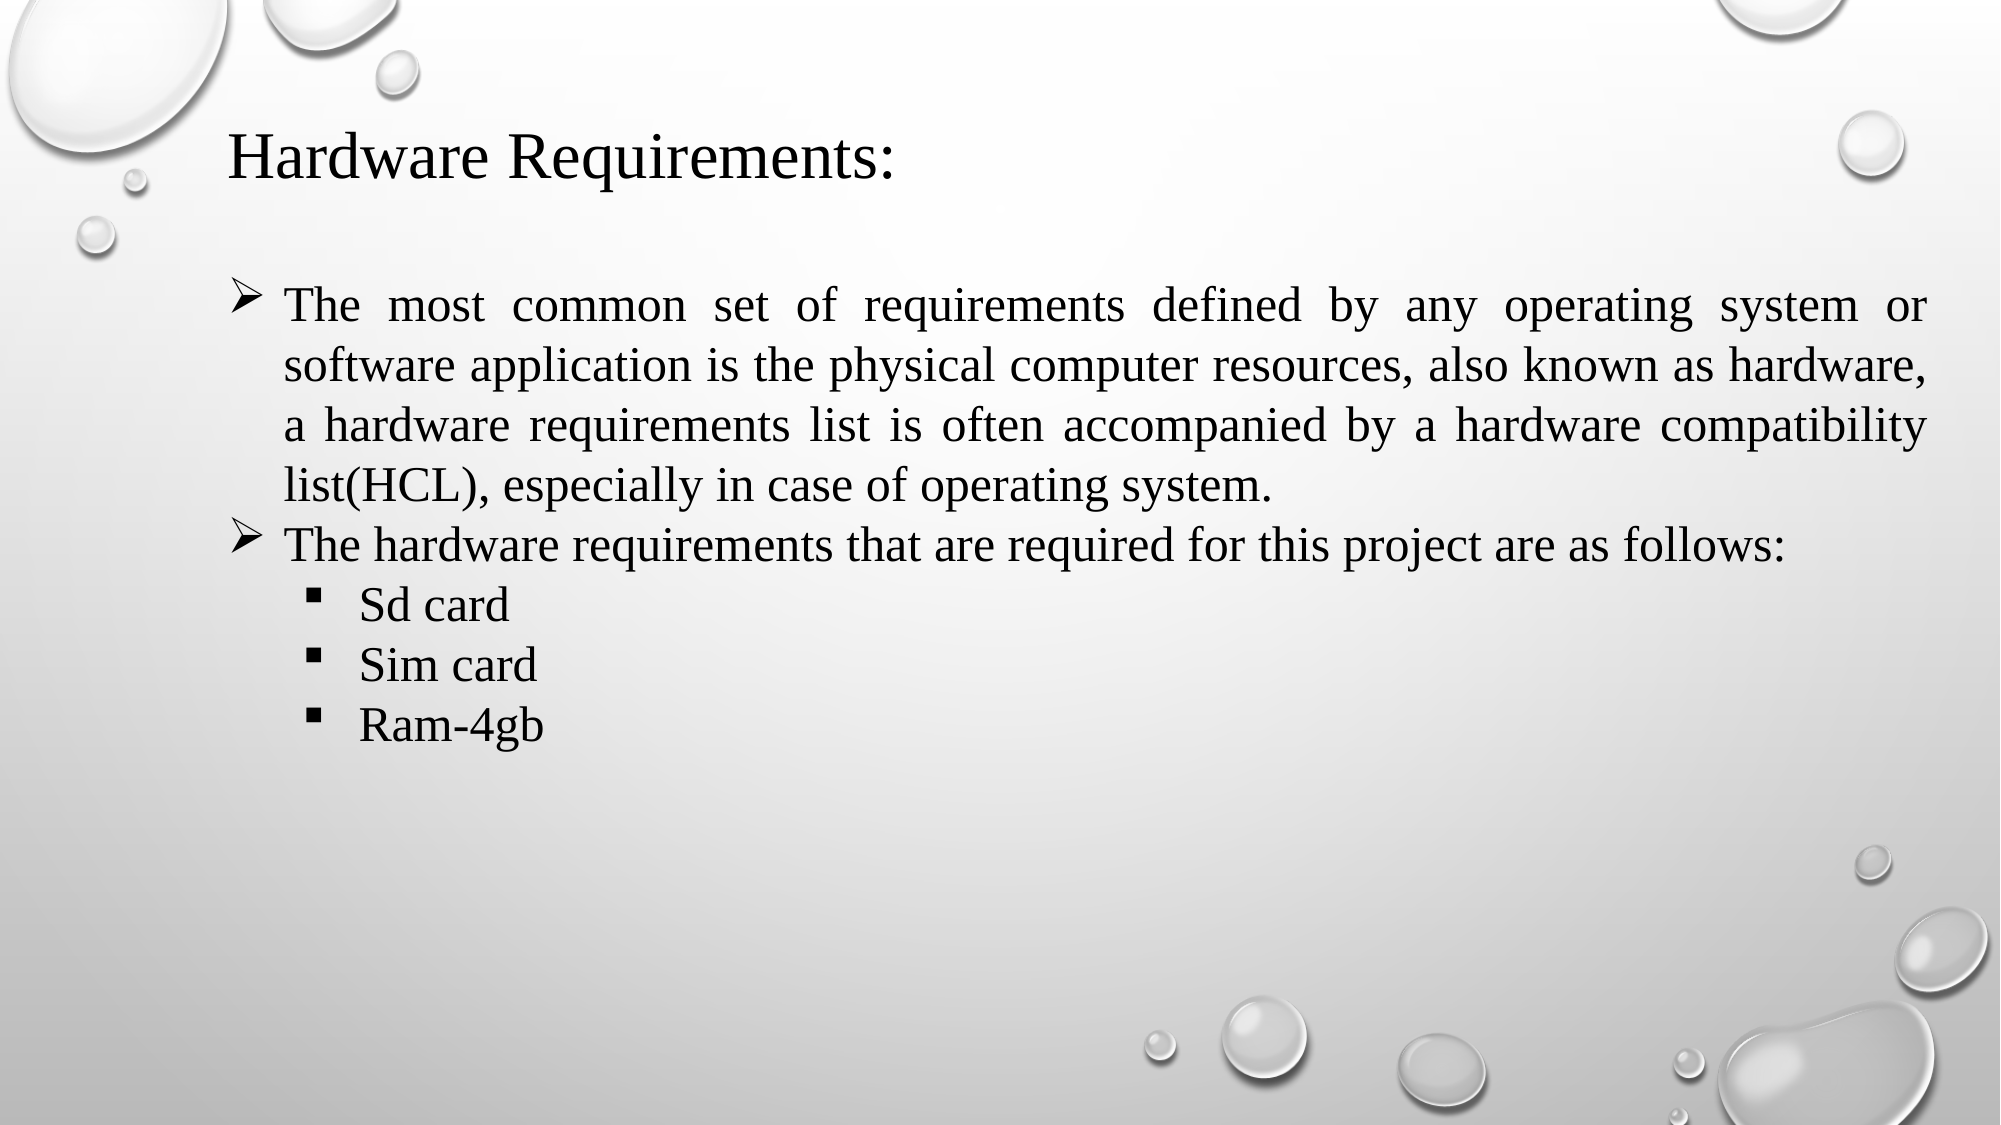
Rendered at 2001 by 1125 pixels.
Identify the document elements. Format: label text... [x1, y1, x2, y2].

picture [0, 0, 2000, 1125]
text_box Hardware Requirements: The most common set of requirements defined by any operating system or software application is the physical computer resources, also known as hardware, a hardware requirements list is often accompanied by a hardware compatibility list(HCL), especially in case of operating system. The hardware requirements that are required for this project are as follows: Sd card Sim card Ram-4gb [174, 103, 1944, 1026]
